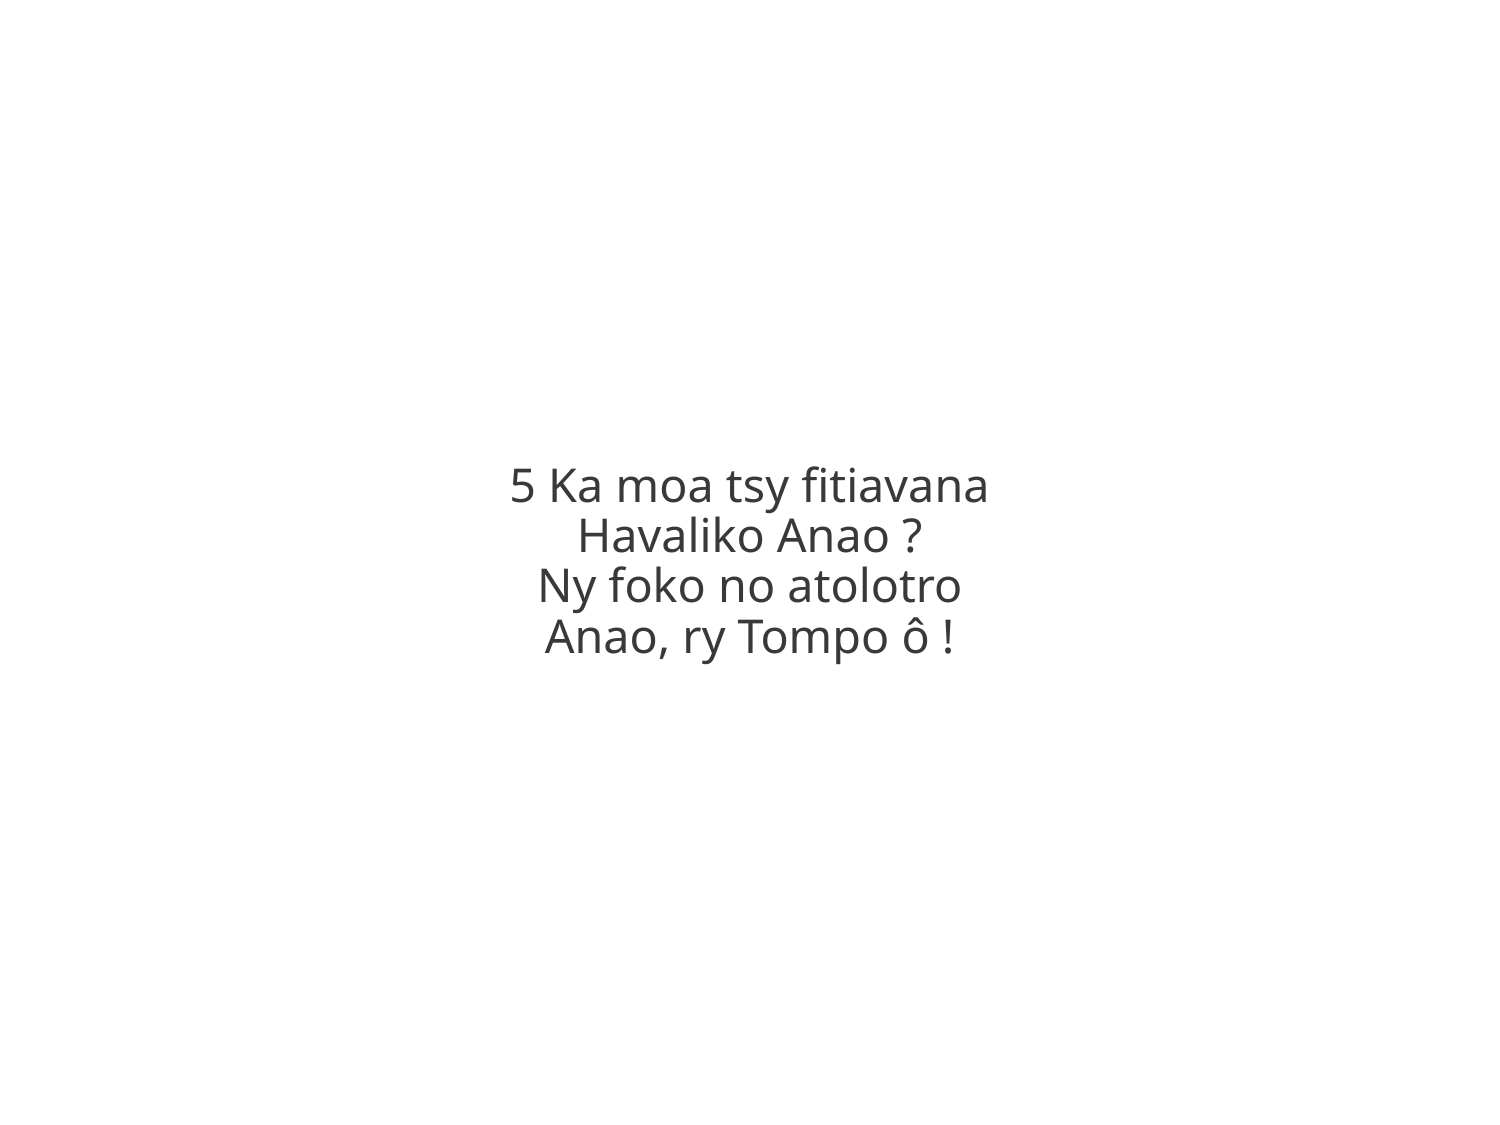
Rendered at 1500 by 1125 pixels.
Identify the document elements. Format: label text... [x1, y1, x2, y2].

title 5 Ka moa tsy fitiavana Havaliko Anao ? Ny foko no atolotro Anao, ry Tompo ô ! [103, 453, 1397, 672]
